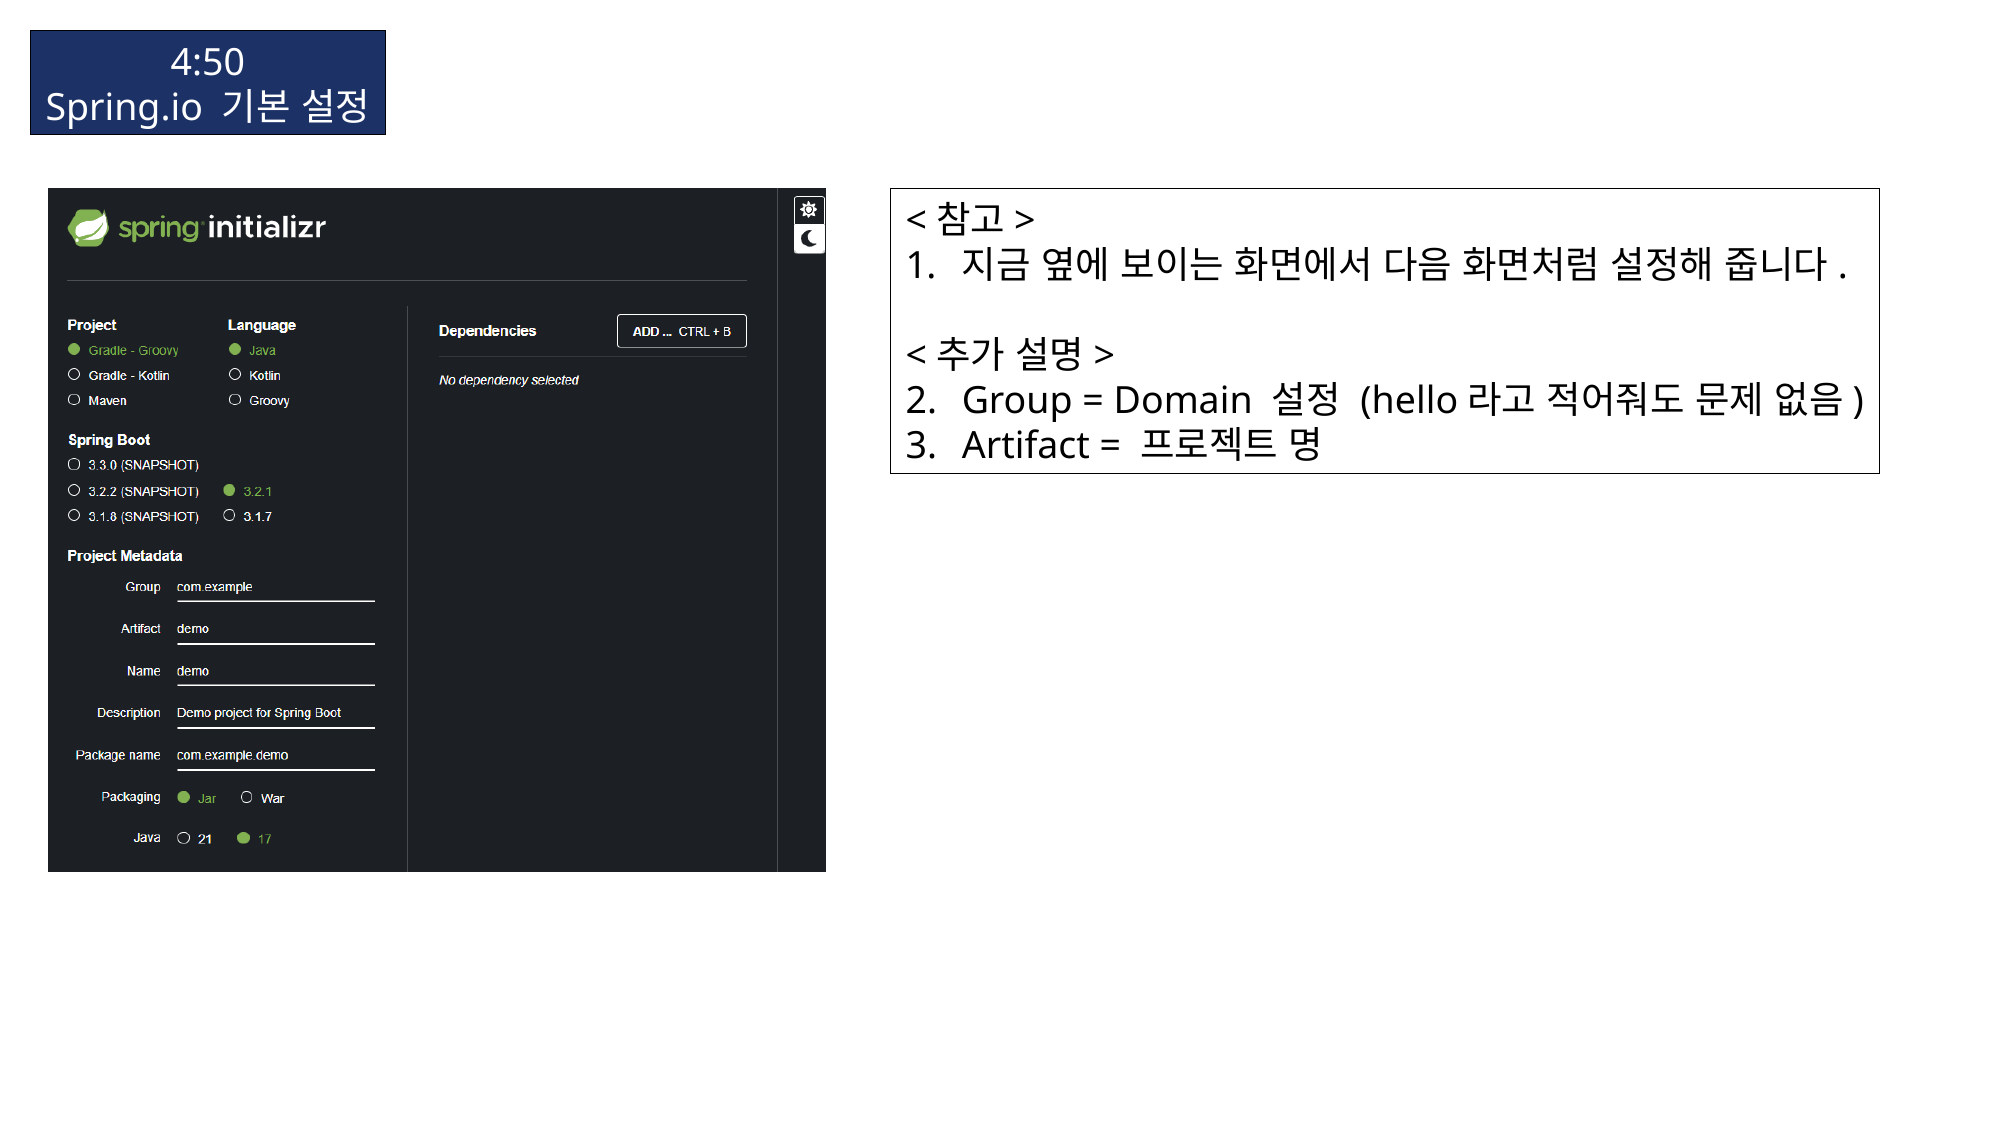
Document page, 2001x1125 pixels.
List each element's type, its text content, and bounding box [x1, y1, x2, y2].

picture [48, 188, 826, 872]
text_box 4:50 Spring.io 기본 설정 [30, 30, 386, 135]
text_box <참고> 지금 옆에 보이는 화면에서 다음 화면처럼 설정해 줍니다. <추가 설명> Group = Domain 설정 (hello라고 적어줘도 문제 없음) Artifact = 프로젝트 명 [890, 188, 1880, 474]
